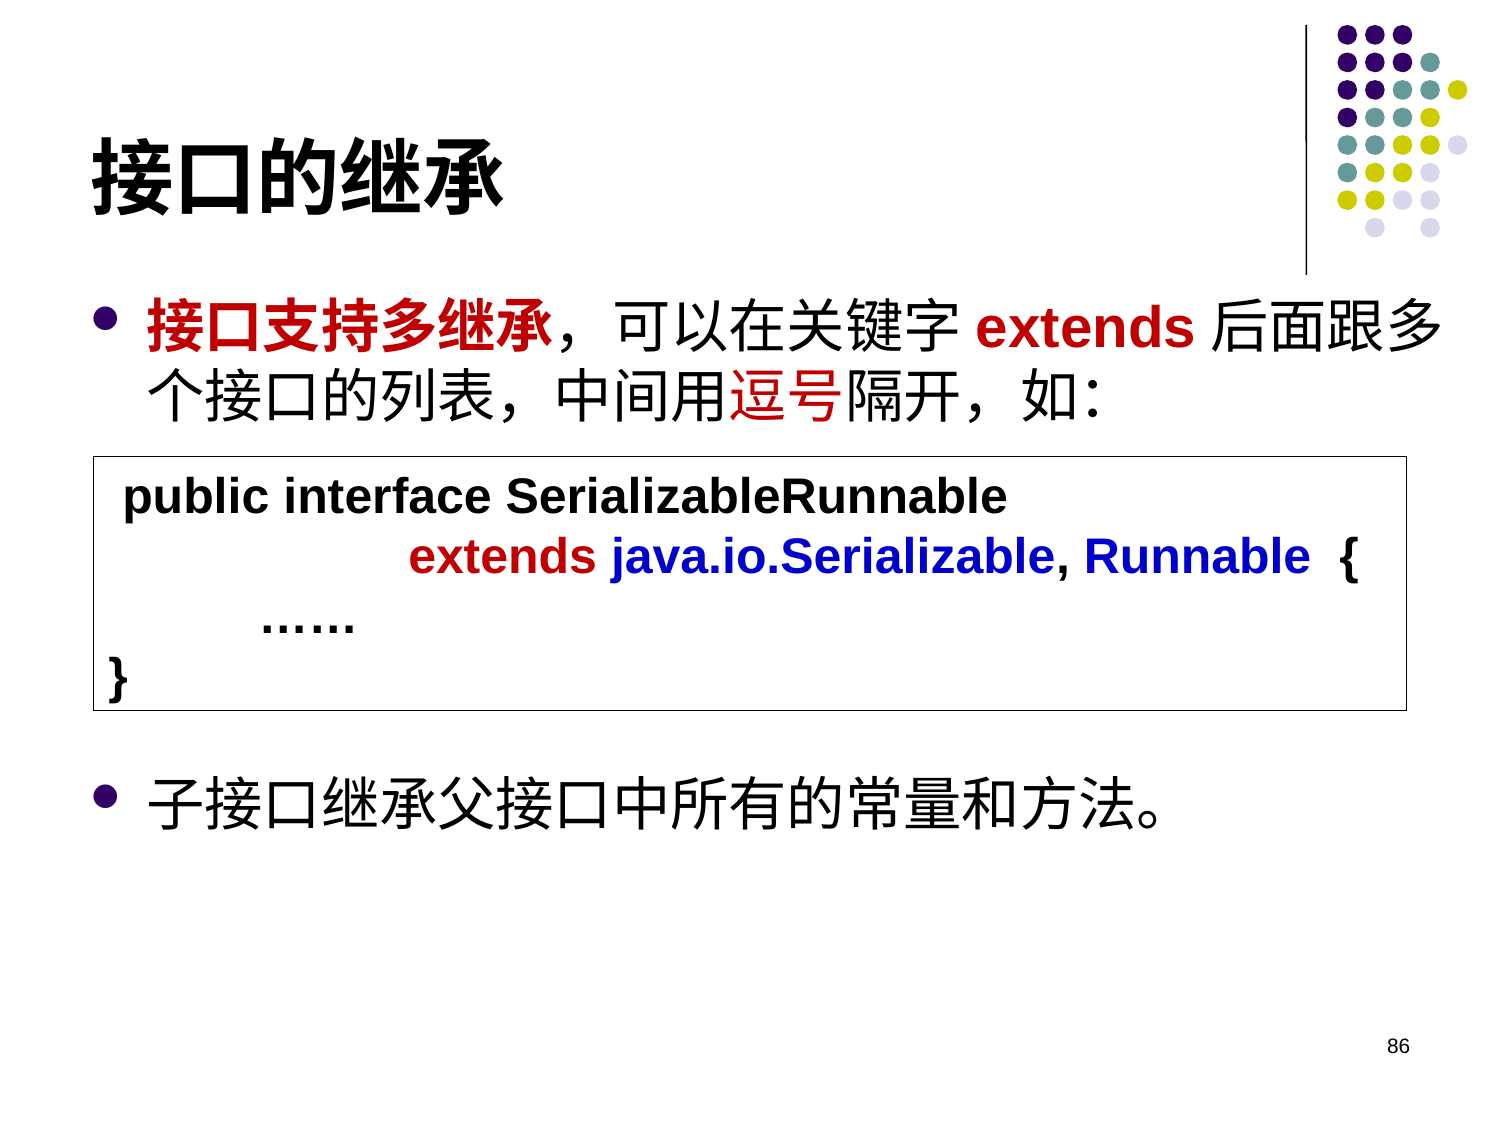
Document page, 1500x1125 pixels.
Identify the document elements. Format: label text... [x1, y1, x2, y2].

list 接口支持多继承，可以在关键字extends后面跟多个接口的列表，中间用逗号隔开，如： 子接口继承父接口中所有的常量和方法。 [74, 280, 1466, 1048]
slide_number 86 [1074, 1024, 1426, 1101]
text_box public interface SerializableRunnable extends java.io.Serializable, Runnable { …… } [93, 456, 1407, 711]
title 接口的继承 [74, 19, 1313, 233]
